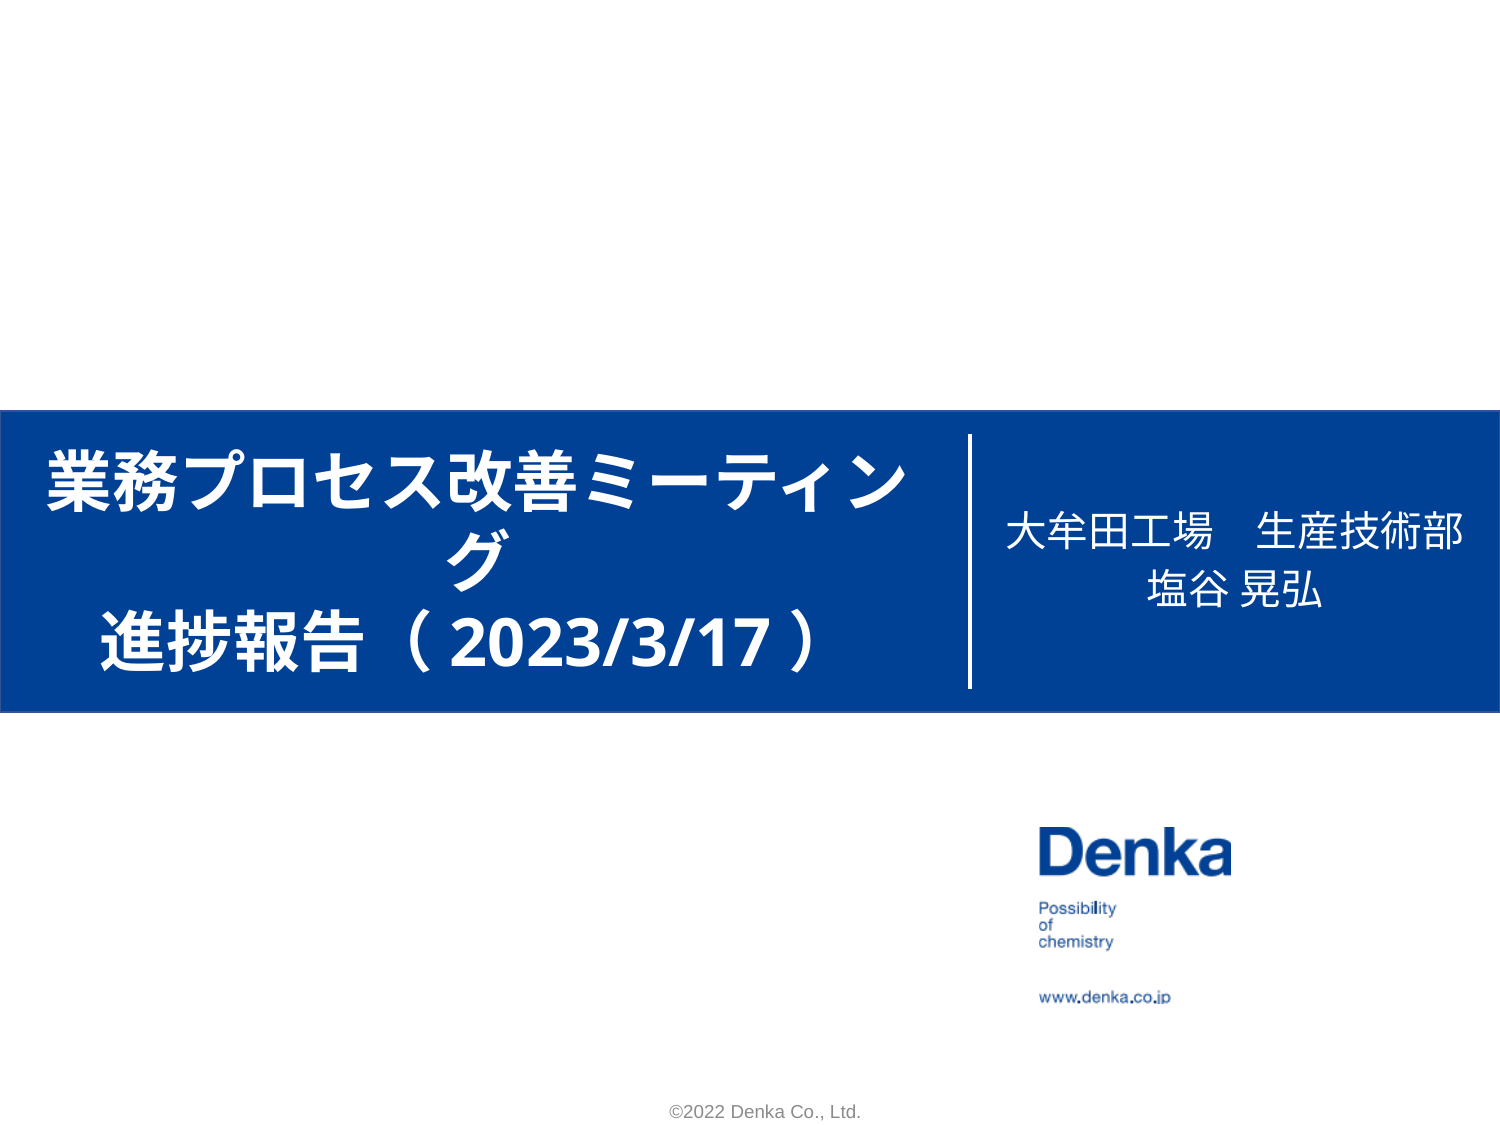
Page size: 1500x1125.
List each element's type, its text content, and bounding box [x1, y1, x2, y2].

title 業務プロセス改善ミーティング 進捗報告（2023/3/17） [14, 409, 941, 711]
